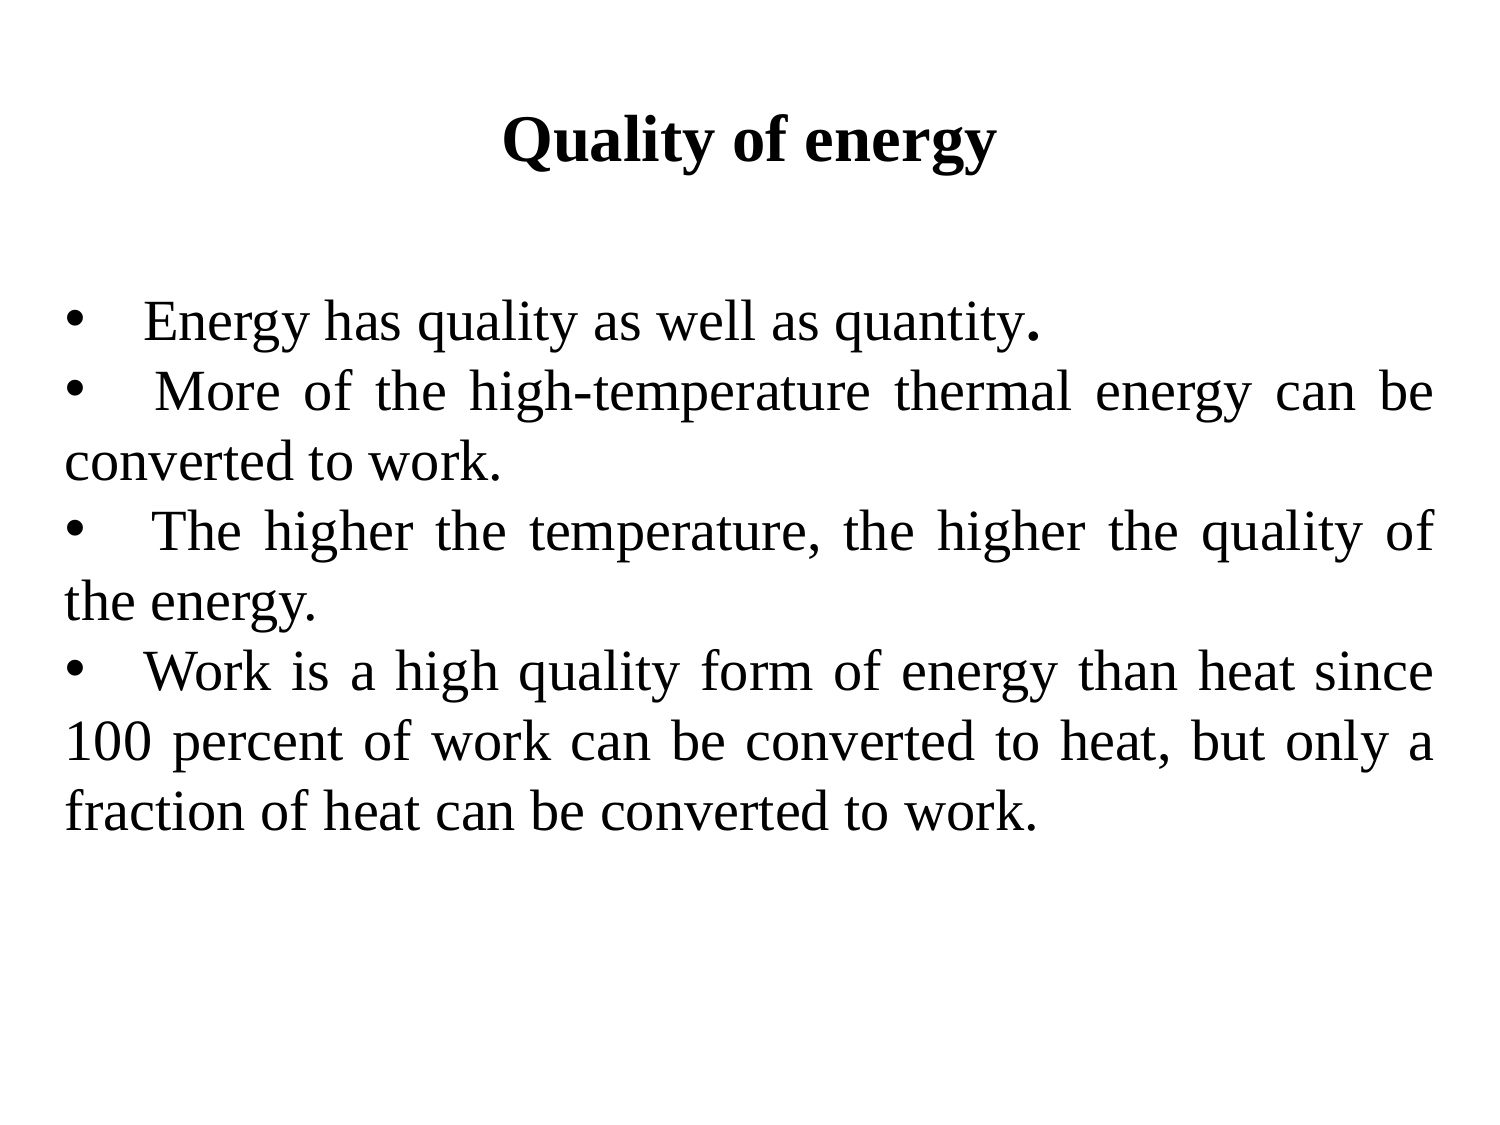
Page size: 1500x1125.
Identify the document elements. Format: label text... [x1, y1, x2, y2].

text_box Quality of energy [74, 87, 1425, 200]
text_box Energy has quality as well as quantity. More of the high-temperature thermal energy can be converted to work. The higher the temperature, the higher the quality of the energy. Work is a high quality form of energy than heat since 100 percent of work can be converted to heat, but only a fraction of heat can be converted to work. [50, 275, 1450, 920]
